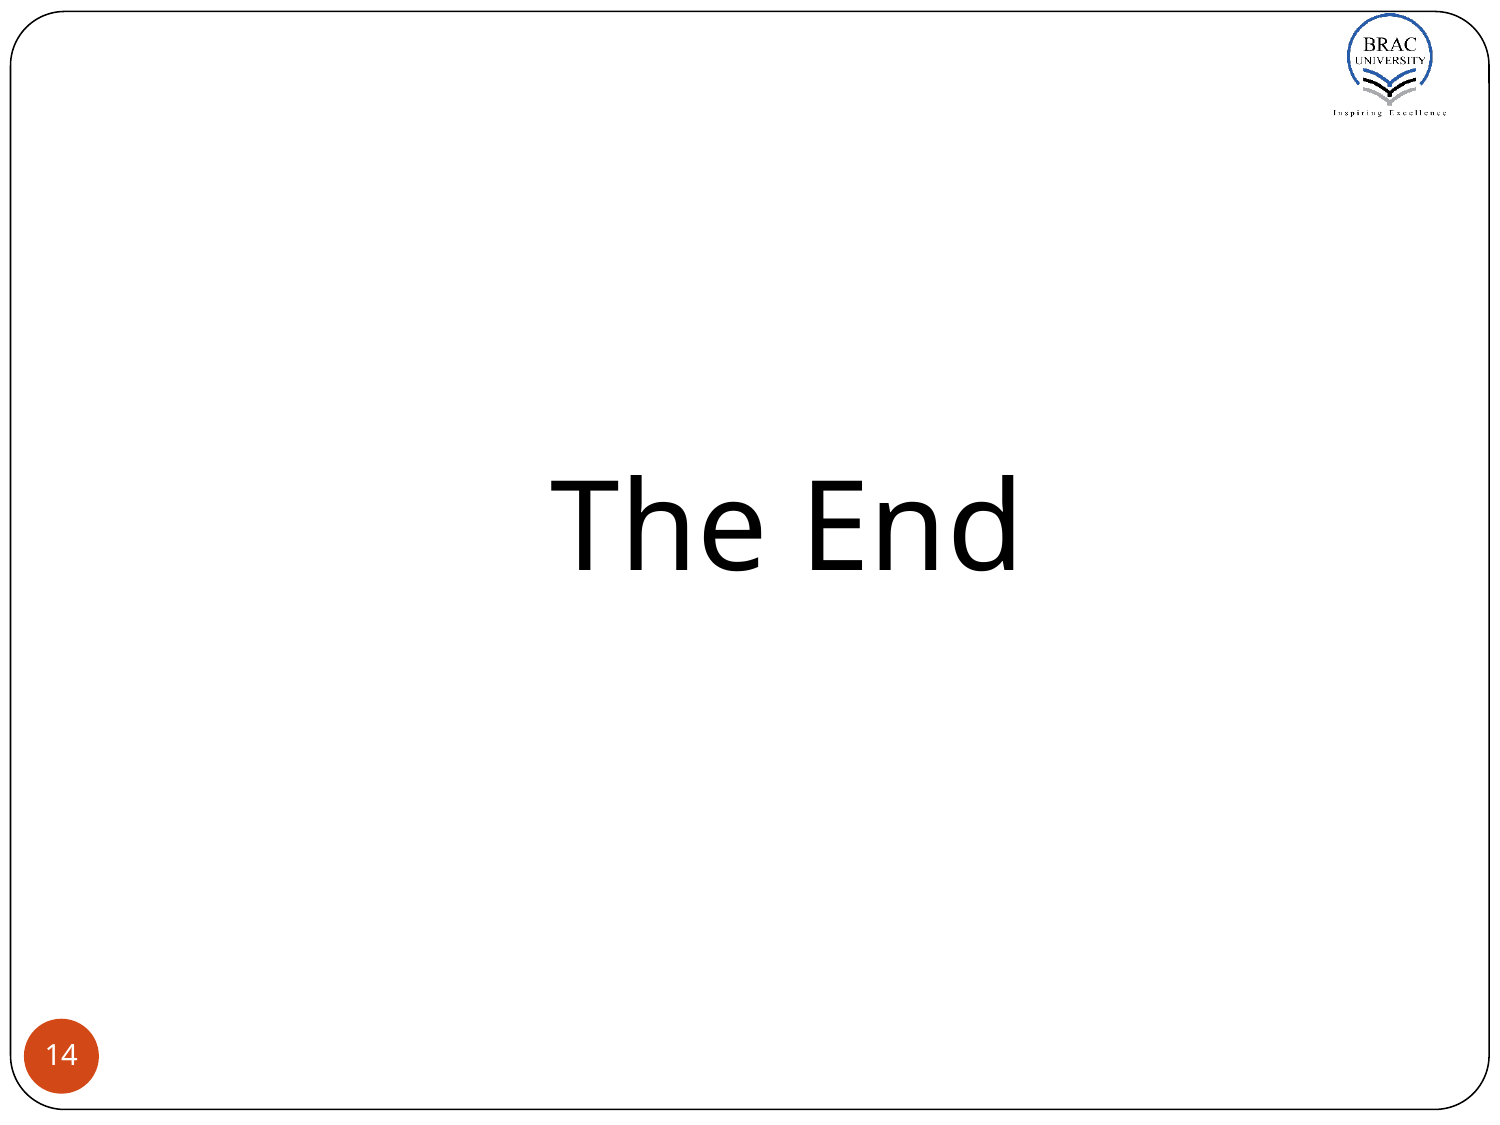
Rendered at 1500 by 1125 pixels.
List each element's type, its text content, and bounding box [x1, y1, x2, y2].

list The End [150, 437, 1425, 1125]
slide_number ‹#› [23, 1018, 99, 1094]
picture [1333, 13, 1446, 117]
